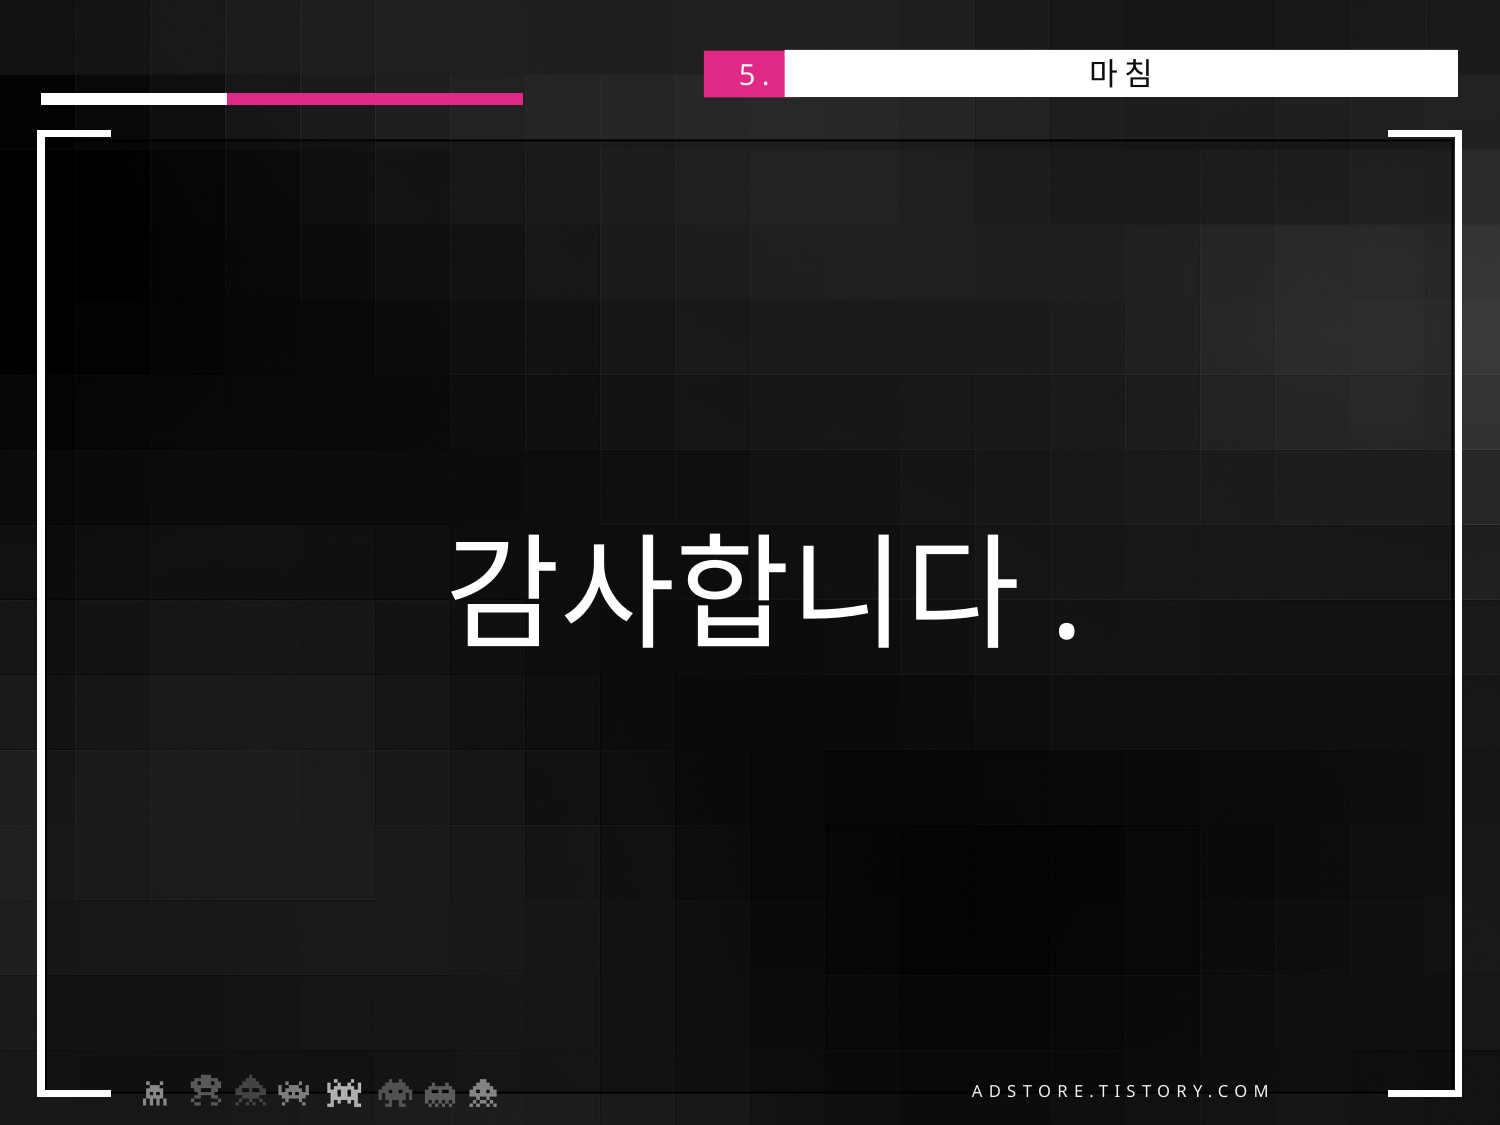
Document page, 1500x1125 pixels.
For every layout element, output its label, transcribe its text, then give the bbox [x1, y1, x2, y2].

list 마침 [784, 49, 1458, 97]
picture [0, 0, 1500, 1125]
text_box 감사합니다. [431, 505, 1069, 671]
footer ADSTORE.TISTORY.COM [960, 1081, 1395, 1105]
slide_number 5. [703, 50, 799, 98]
